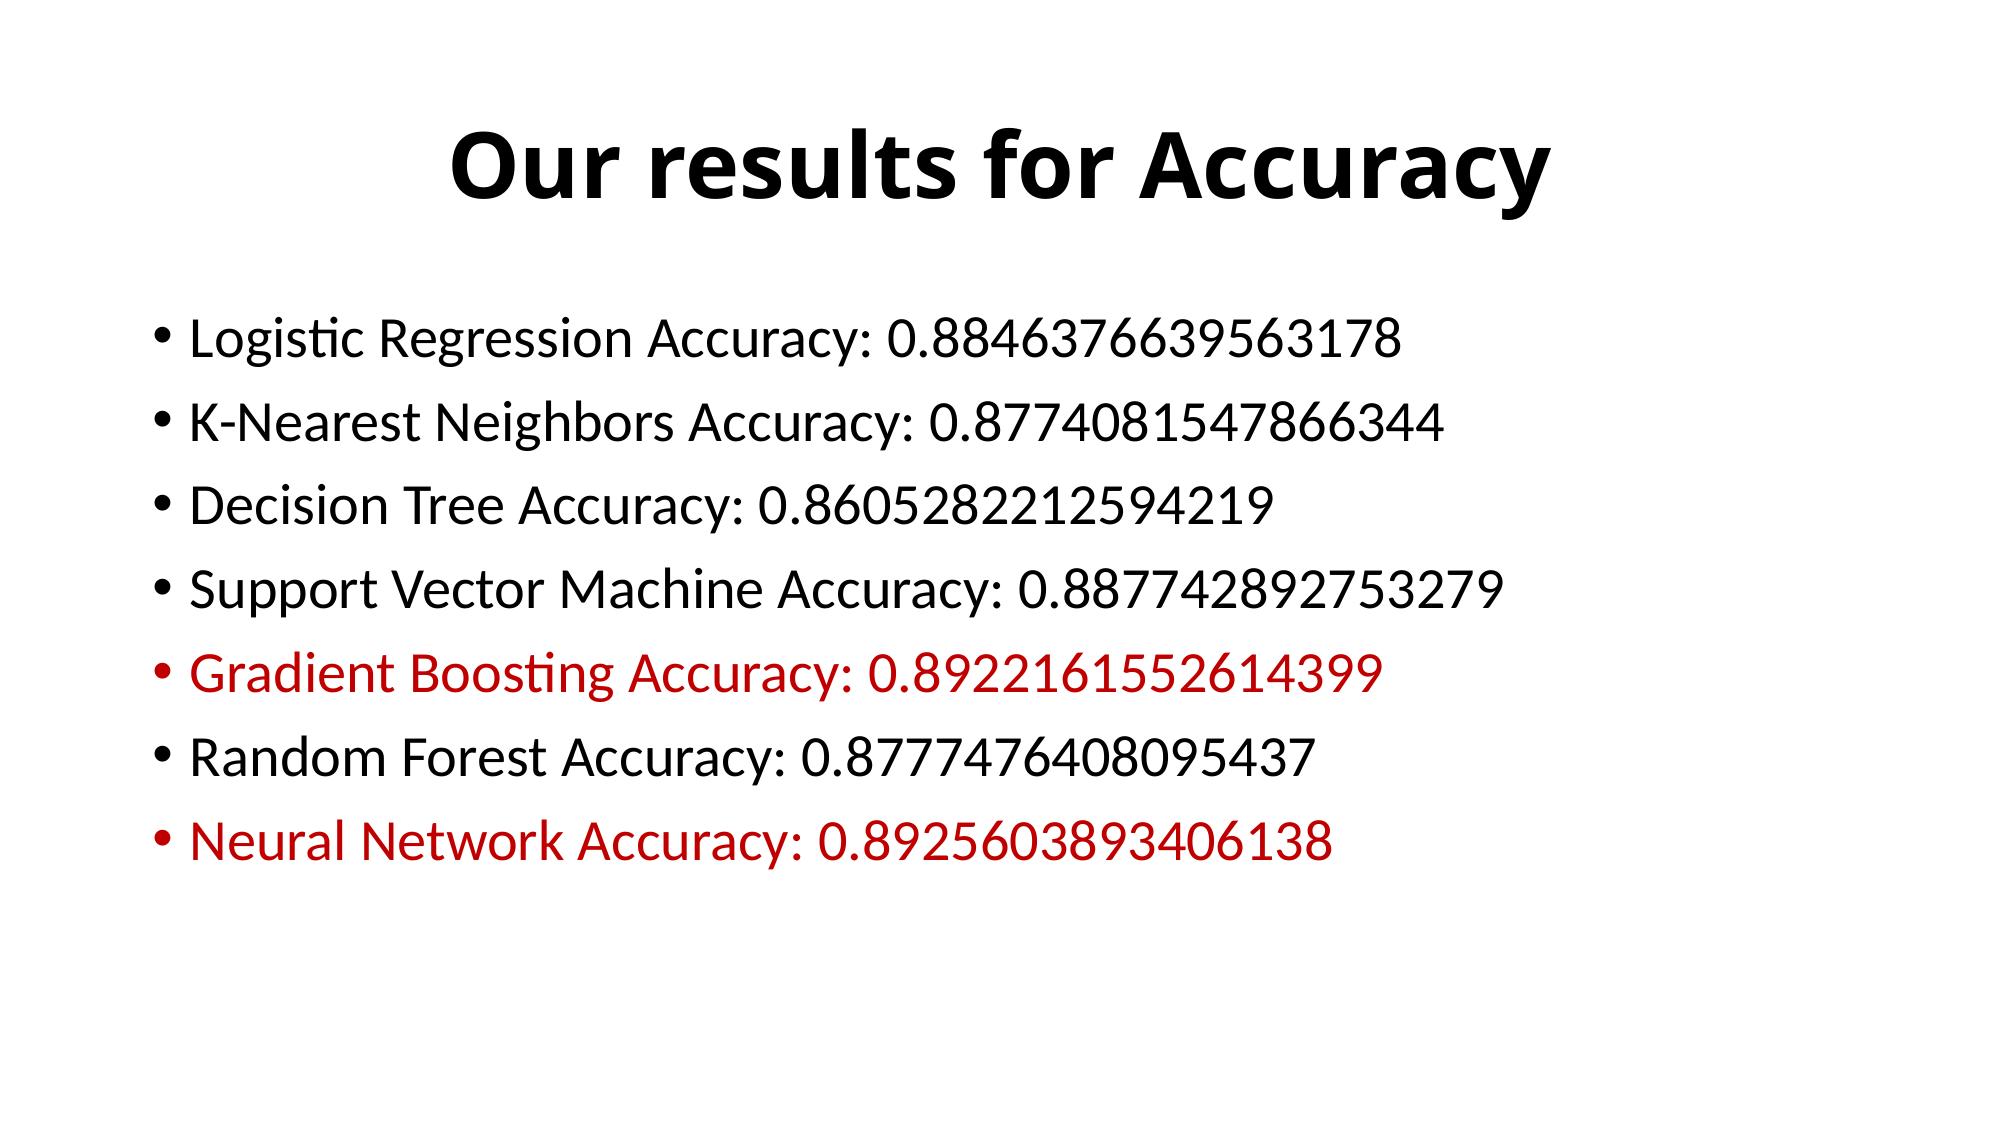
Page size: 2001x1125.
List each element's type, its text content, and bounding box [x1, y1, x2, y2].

list Logistic Regression Accuracy: 0.8846376639563178 K-Nearest Neighbors Accuracy: 0.8774081547866344 Decision Tree Accuracy: 0.8605282212594219 Support Vector Machine Accuracy: 0.887742892753279 Gradient Boosting Accuracy: 0.8922161552614399 Random Forest Accuracy: 0.8777476408095437 Neural Network Accuracy: 0.8925603893406138 [137, 299, 1863, 1014]
title Our results for Accuracy [137, 59, 1863, 278]
